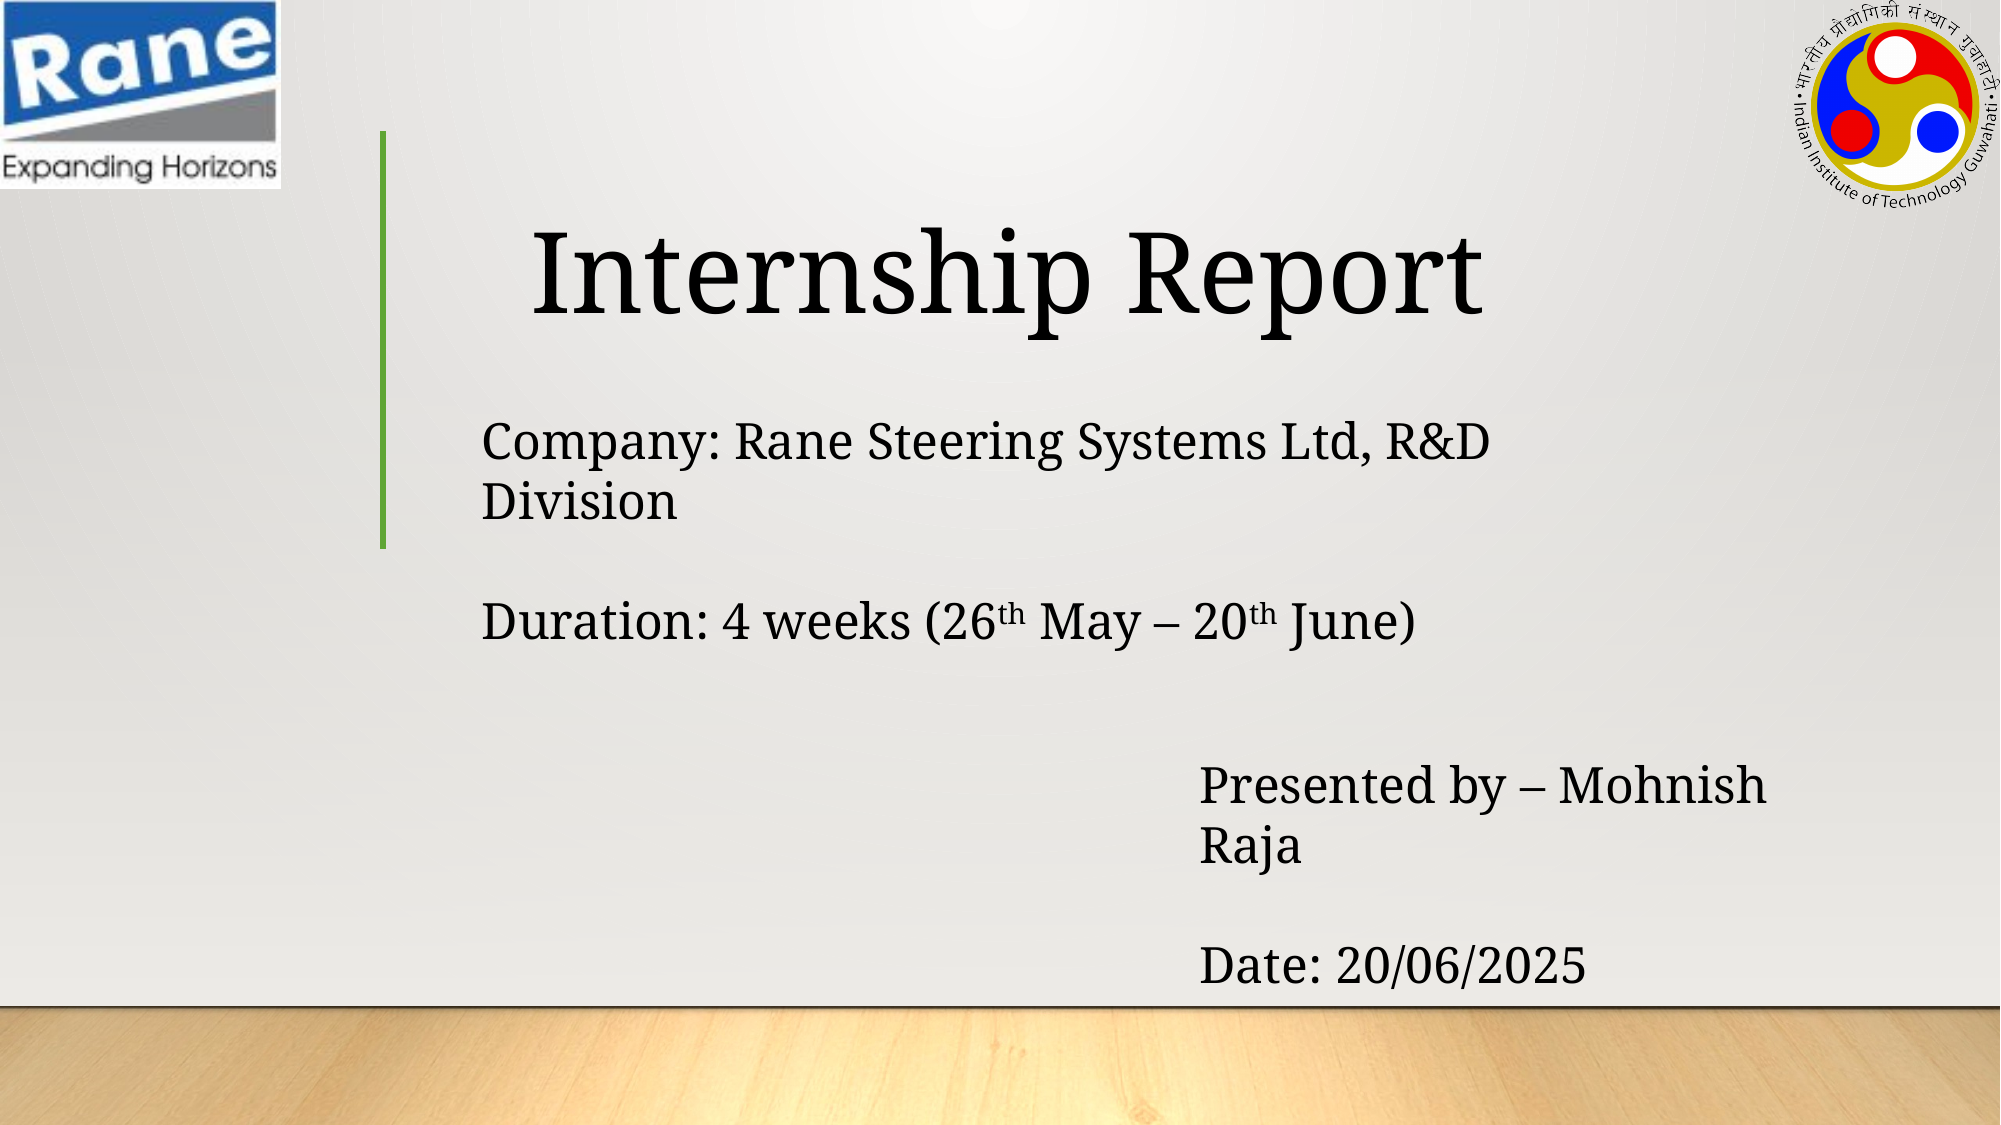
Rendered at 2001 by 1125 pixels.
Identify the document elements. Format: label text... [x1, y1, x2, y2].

title Internship Report [514, 170, 1532, 339]
picture [1791, 0, 2000, 208]
text_box Company: Rane Steering Systems Ltd, R&D Division Duration: 4 weeks (26th May – 20th June) [467, 402, 1692, 703]
text_box Presented by – Mohnish Raja Date: 20/06/2025 [1184, 745, 1896, 1001]
picture [0, 1006, 2000, 1125]
picture [0, 0, 281, 189]
